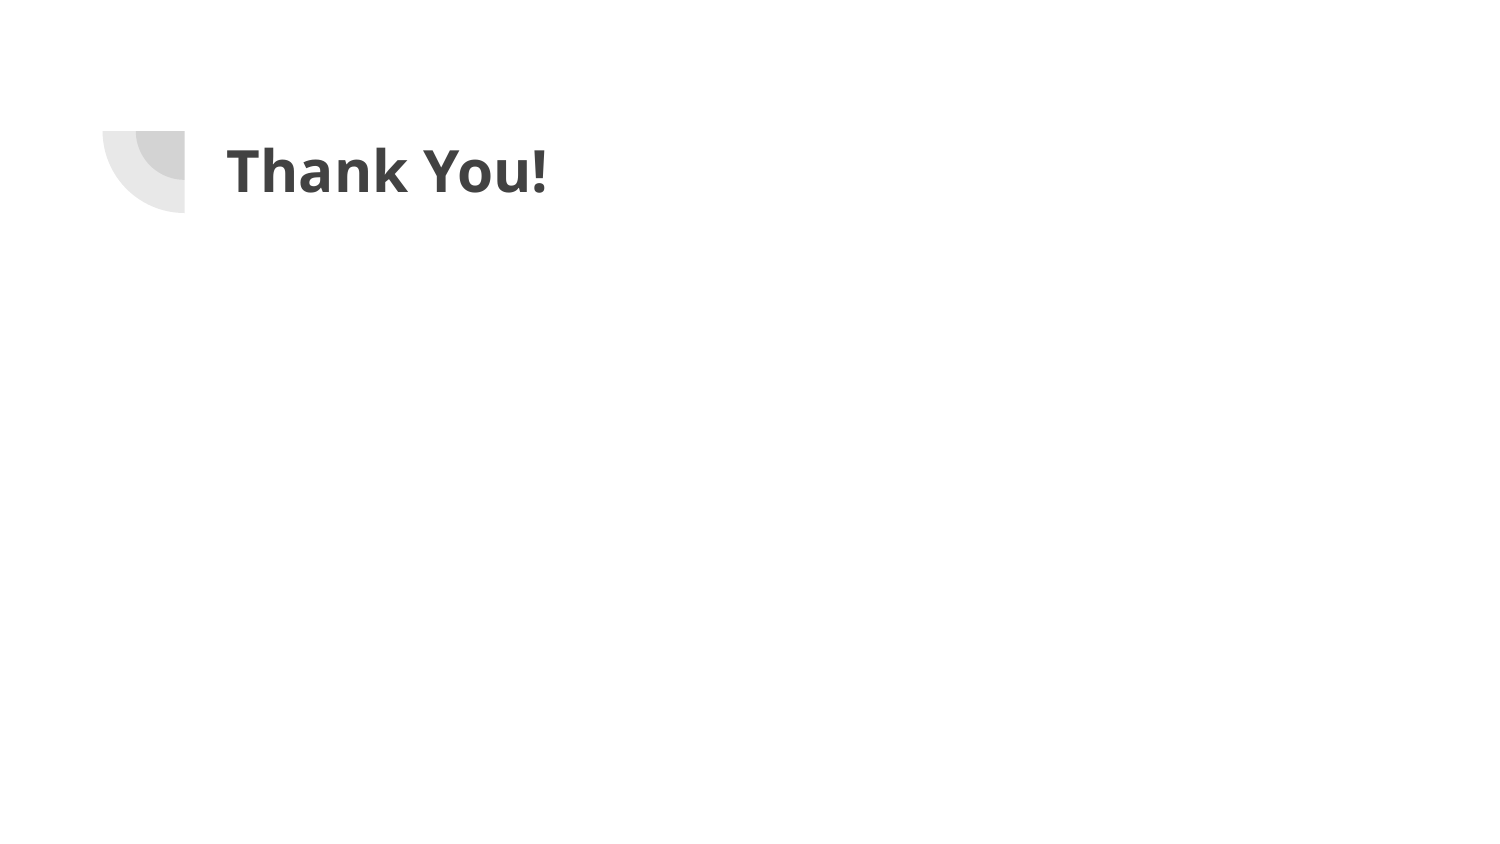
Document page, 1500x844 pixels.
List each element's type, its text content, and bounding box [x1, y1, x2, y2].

title Thank You! [211, 119, 1366, 224]
